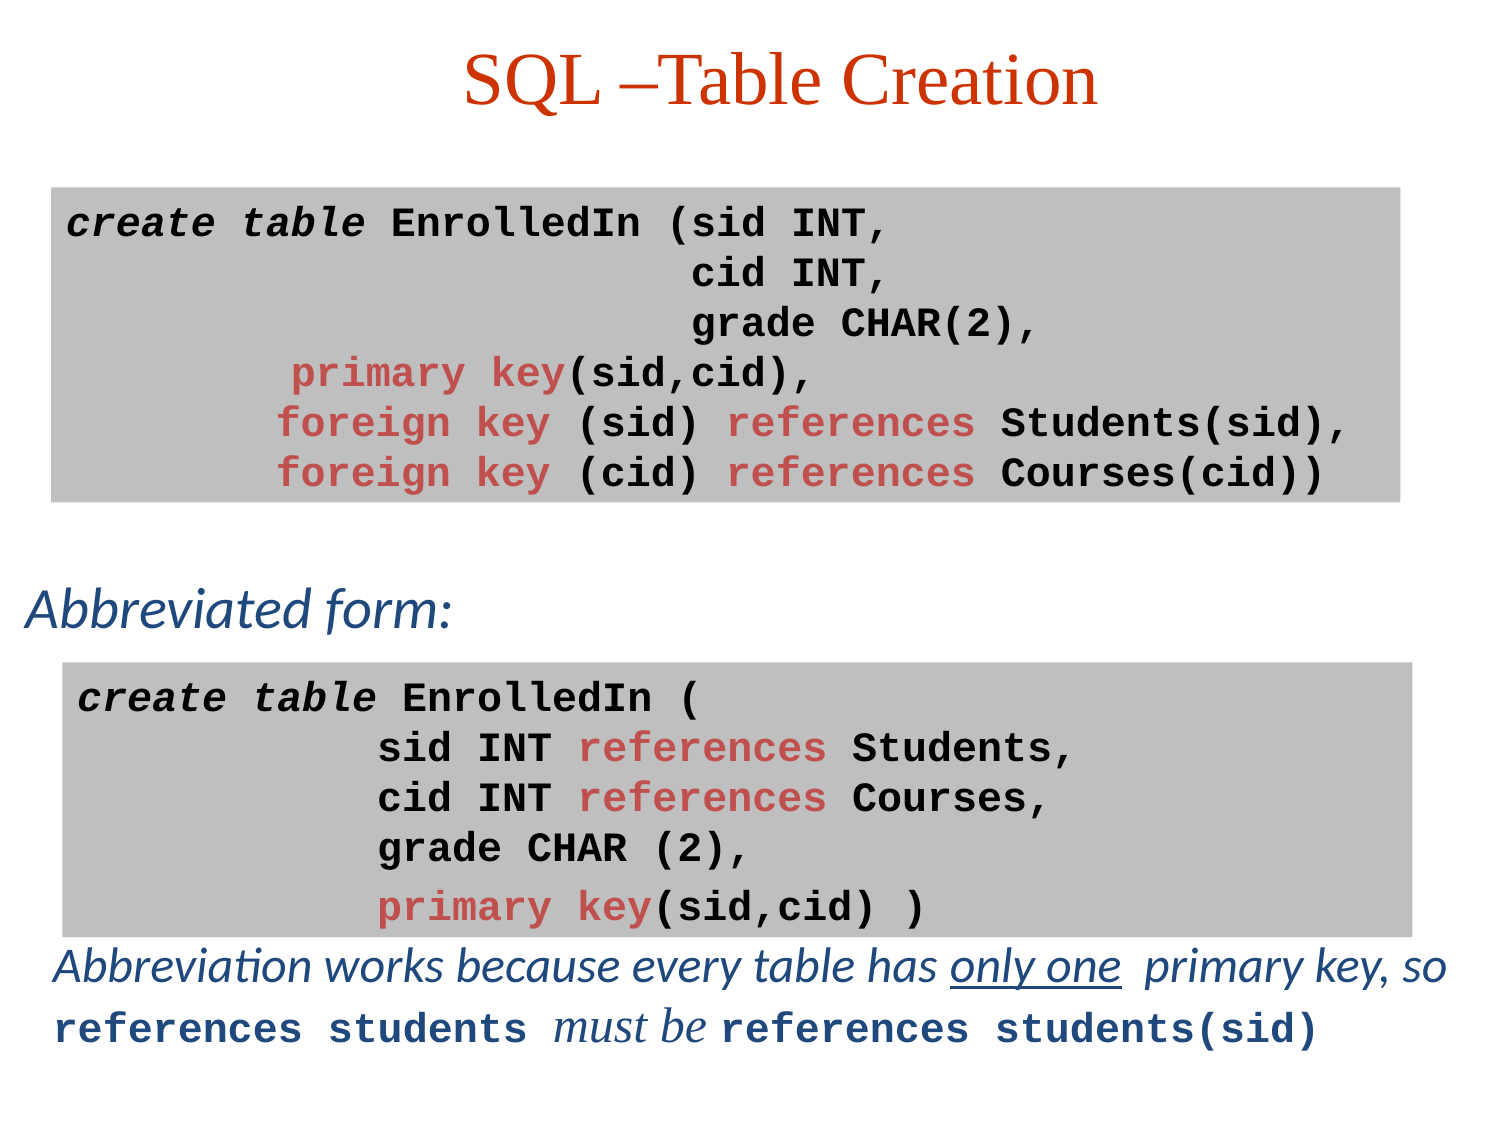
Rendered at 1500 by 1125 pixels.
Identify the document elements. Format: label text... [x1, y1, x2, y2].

title SQL –Table Creation [150, 24, 1413, 125]
text_box Abbreviated form: [10, 562, 470, 648]
text_box create table EnrolledIn (sid INT, cid INT, grade CHAR(2), primary key(sid,cid), foreign key (sid) references Students(sid), foreign key (cid) references Courses(cid)) [51, 187, 1401, 503]
text_box Abbreviation works because every table has only one primary key, so references students must be references students(sid) [38, 924, 1463, 1060]
text_box create table EnrolledIn ( sid INT references Students, cid INT references Courses, grade CHAR (2), primary key(sid,cid) ) [62, 662, 1413, 924]
